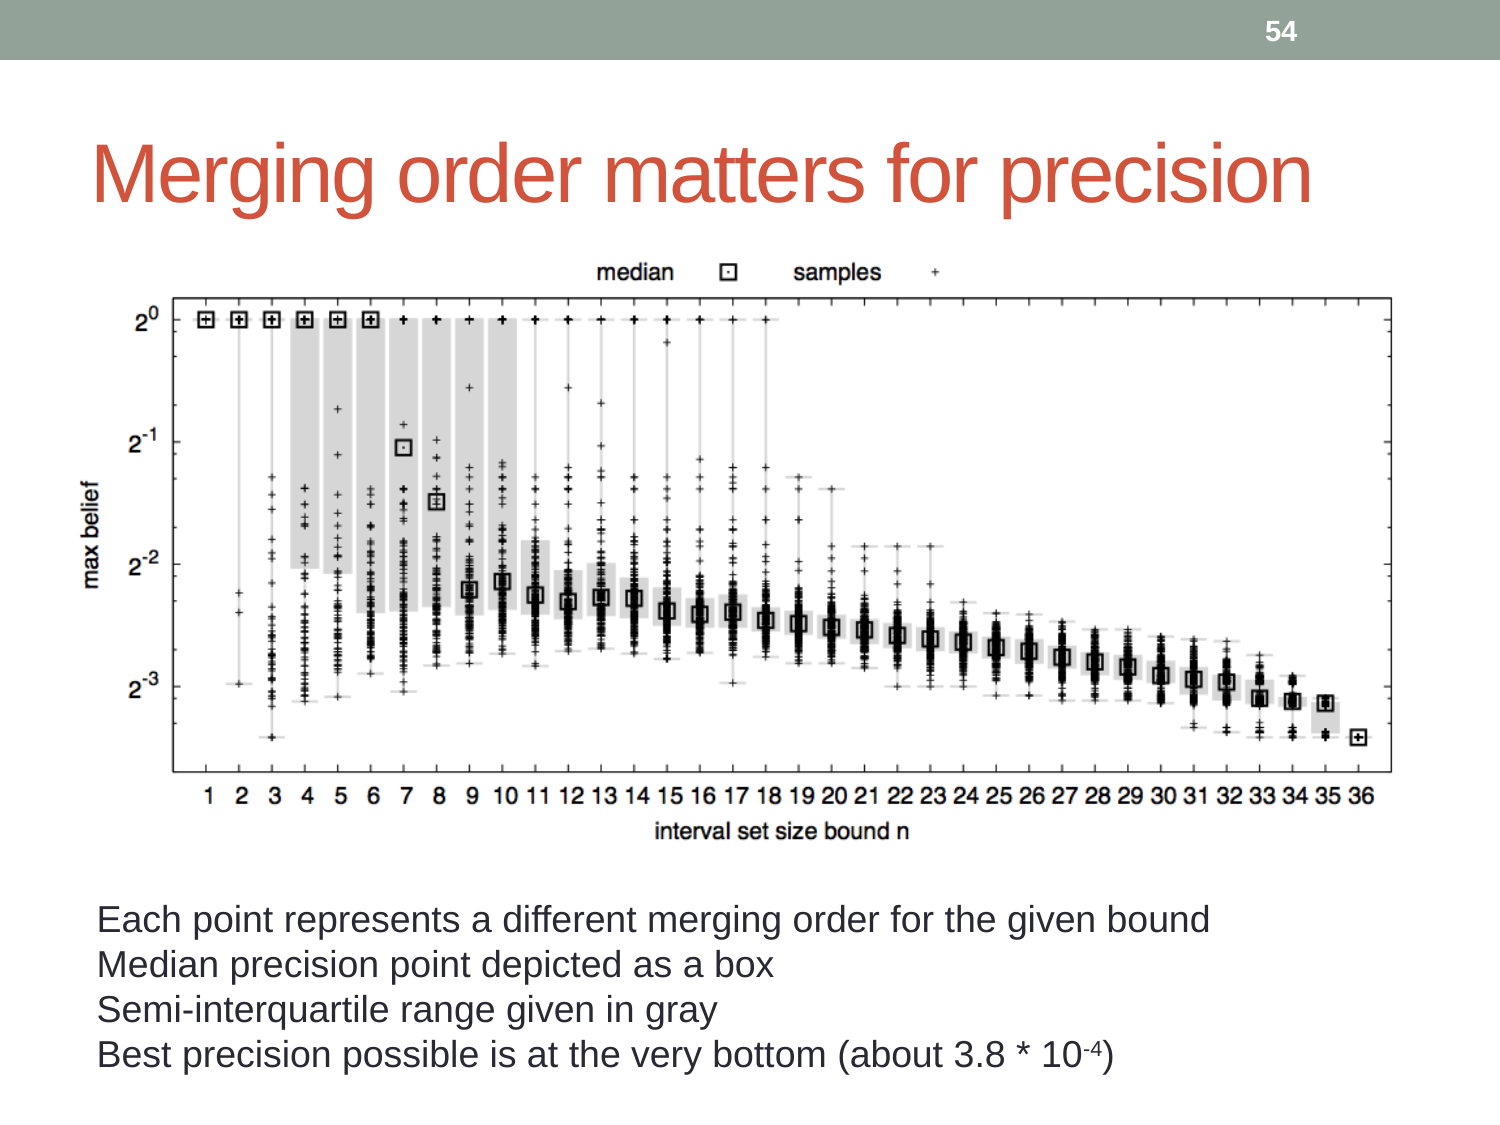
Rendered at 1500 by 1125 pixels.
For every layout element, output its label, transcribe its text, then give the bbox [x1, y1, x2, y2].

picture [62, 245, 1413, 855]
title Merging order matters for precision [75, 87, 1425, 250]
slide_number 54 [1250, 3, 1425, 57]
text_box Each point represents a different merging order for the given bound Median precision point depicted as a box Semi-interquartile range given in gray Best precision possible is at the very bottom (about 3.8 * 10-4) [81, 887, 1226, 1083]
